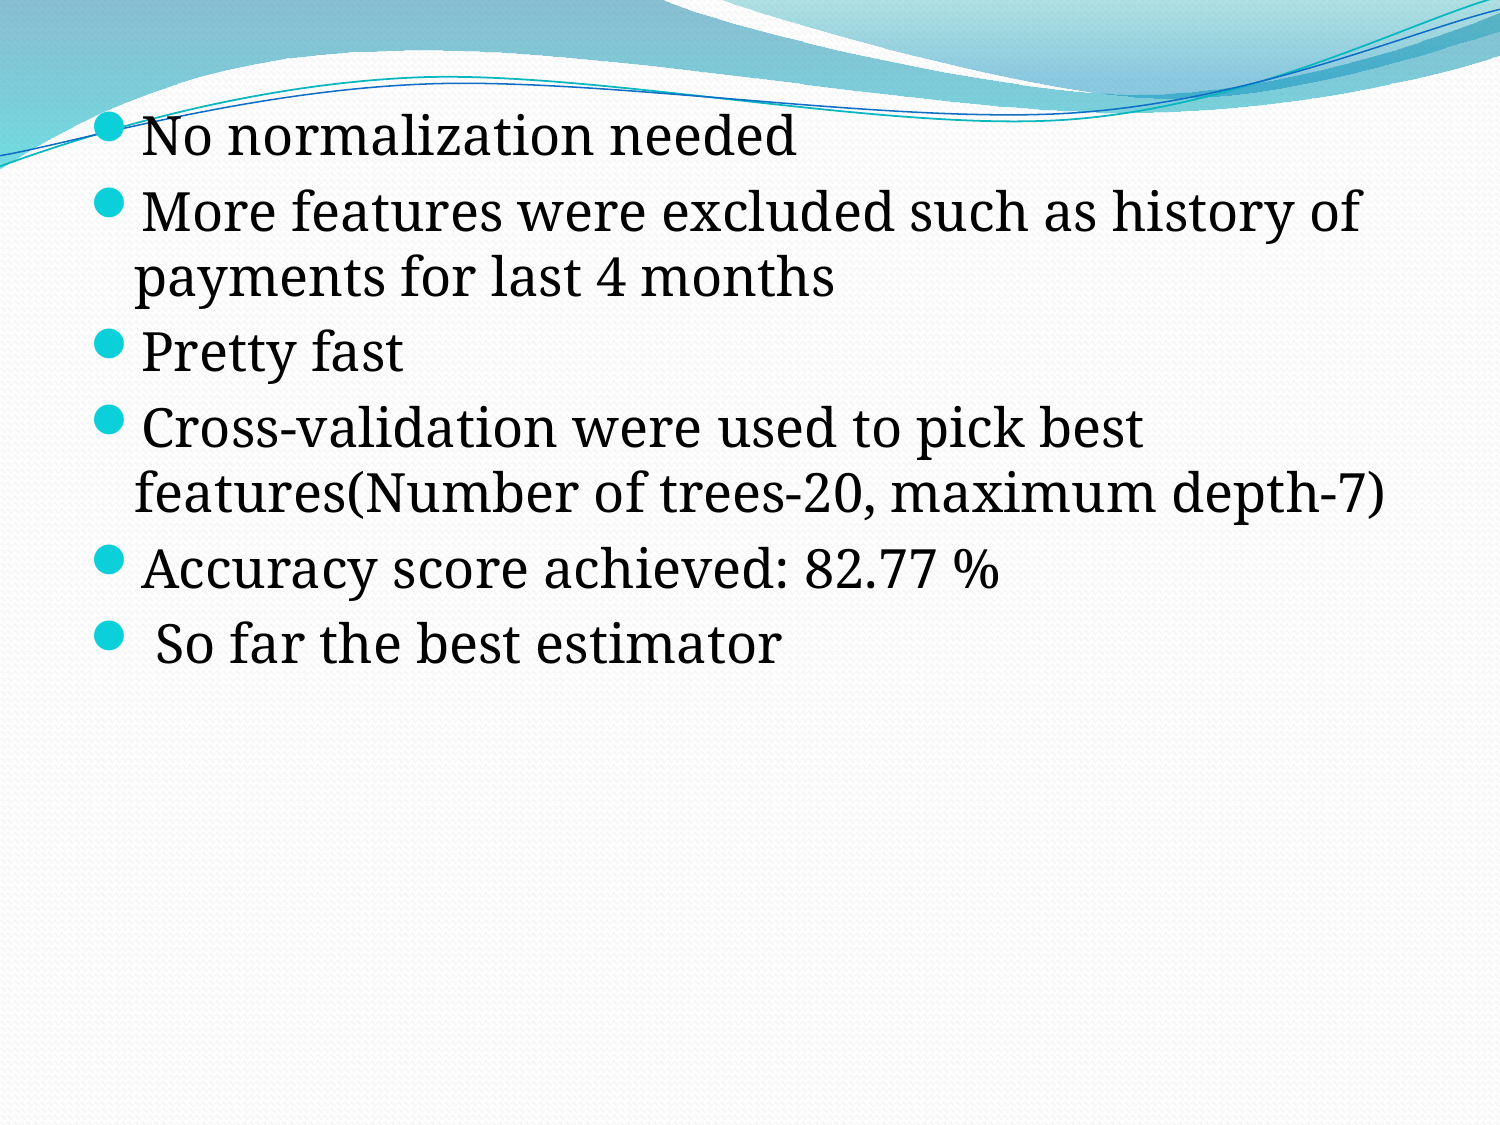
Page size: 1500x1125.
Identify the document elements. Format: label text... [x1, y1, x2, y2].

list No normalization needed More features were excluded such as history of payments for last 4 months Pretty fast Cross-validation were used to pick best features(Number of trees-20, maximum depth-7) Accuracy score achieved: 82.77 % So far the best estimator [75, 93, 1425, 1038]
